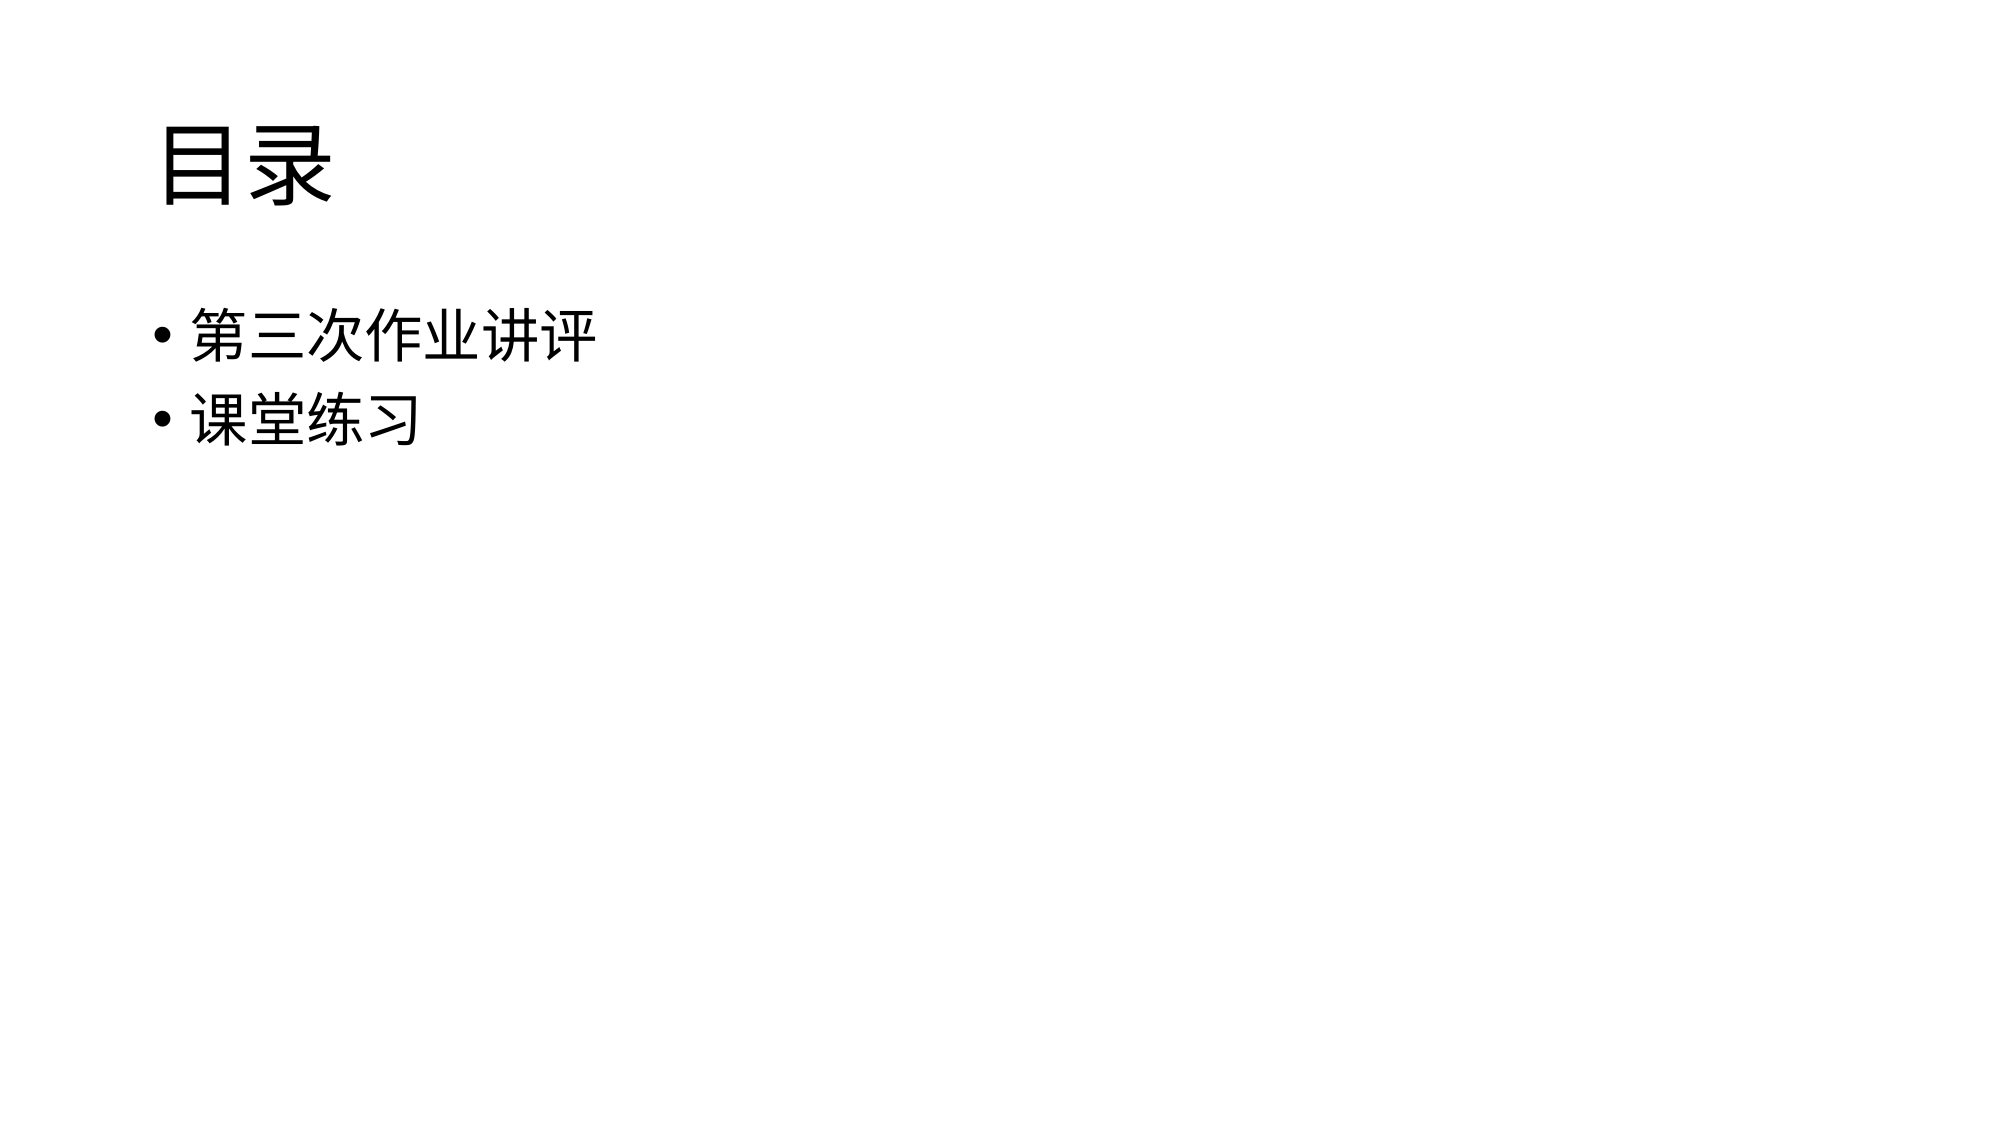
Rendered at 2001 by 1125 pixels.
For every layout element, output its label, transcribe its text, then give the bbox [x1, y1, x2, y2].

list 第三次作业讲评 课堂练习 [137, 299, 1863, 1014]
title 目录 [137, 59, 1863, 278]
